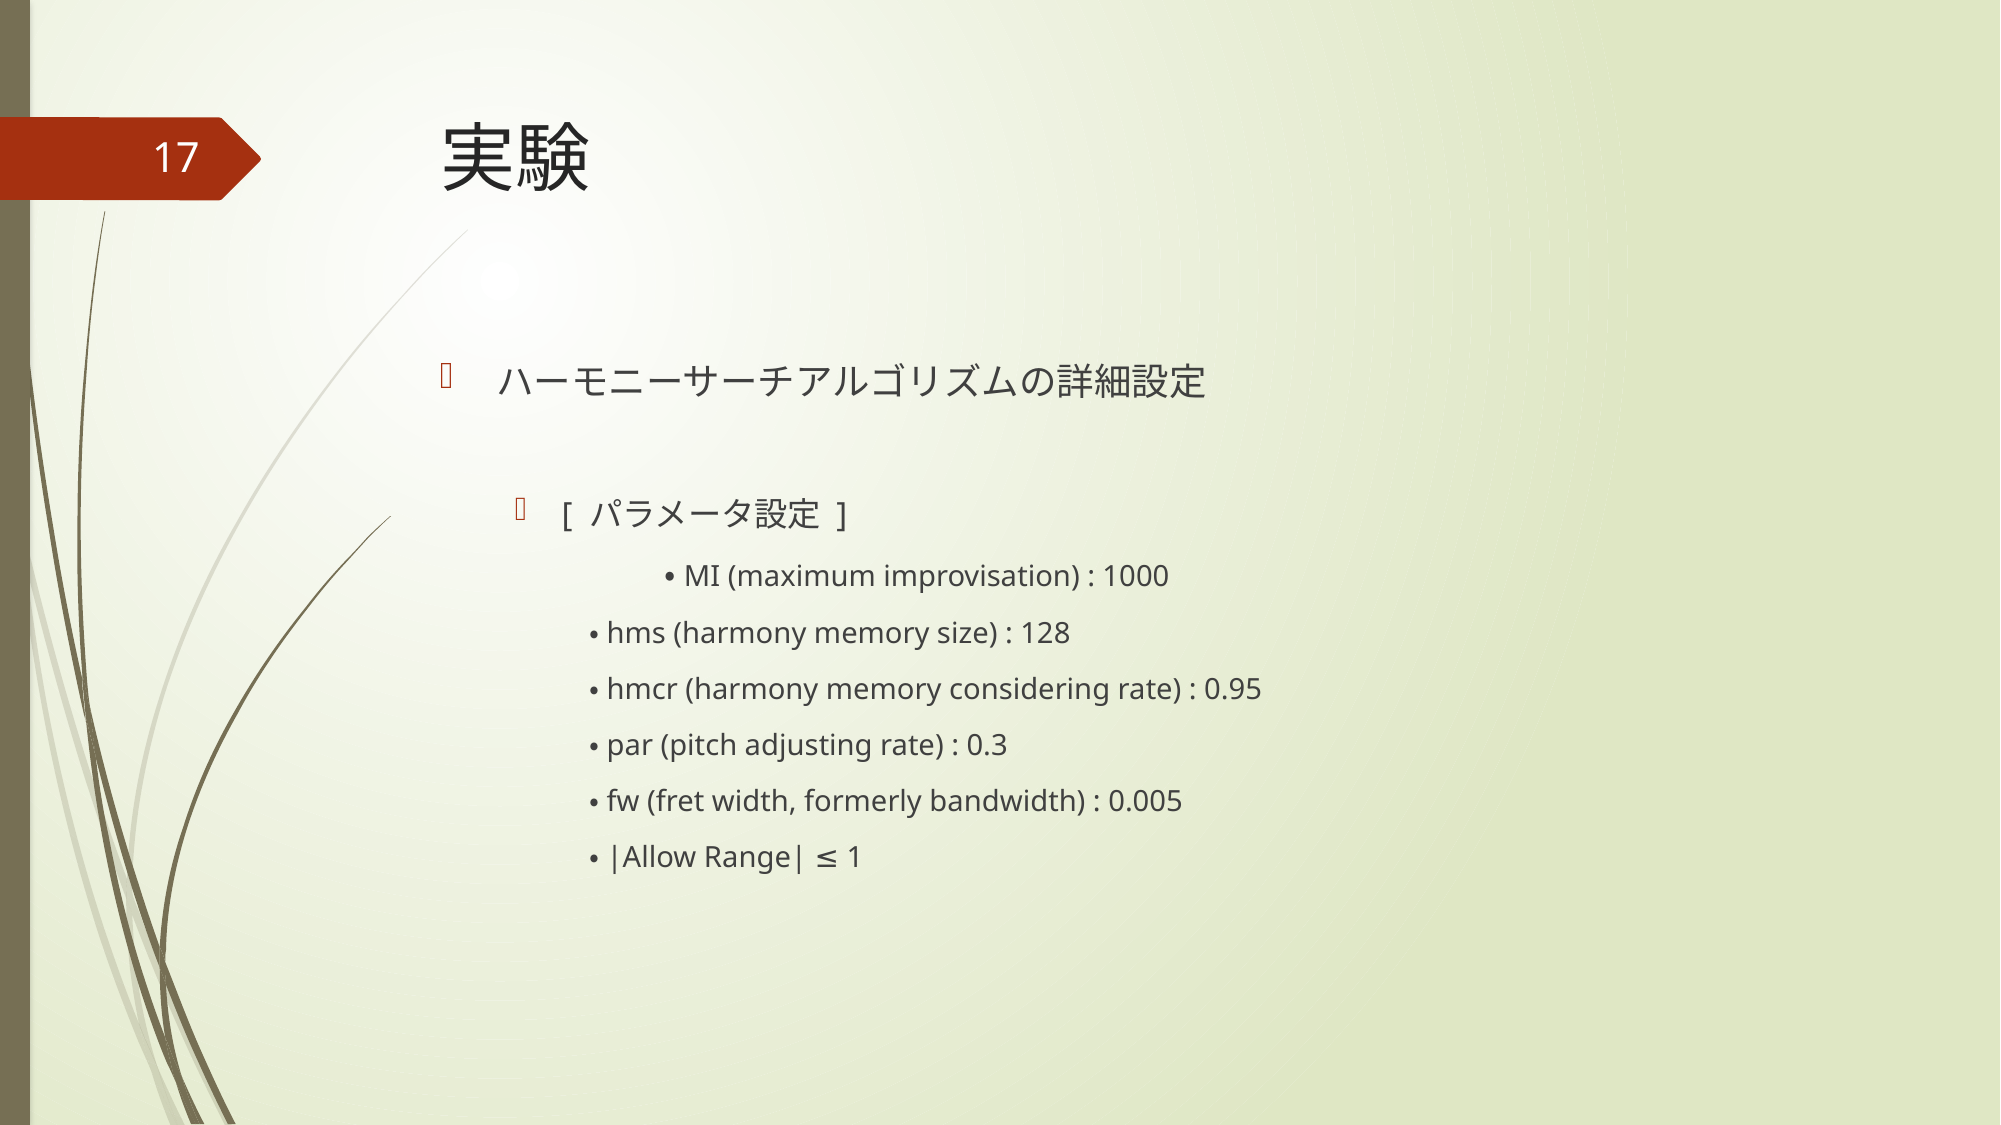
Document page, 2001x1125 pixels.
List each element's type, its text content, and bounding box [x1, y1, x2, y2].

list ハーモニーサーチアルゴリズムの詳細設定 [ パラメータ設定 ] ・MI (maximum improvisation) : 1000 ・hms (harmony memory size) : 128 ・hmcr (harmony memory considering rate) : 0.95 ・par (pitch adjusting rate) : 0.3 ・fw (fret width, formerly bandwidth) : 0.005 ・|Allow Range| ≤ 1 [424, 350, 1888, 970]
title 実験 [425, 102, 1888, 313]
slide_number 17 [87, 129, 216, 190]
